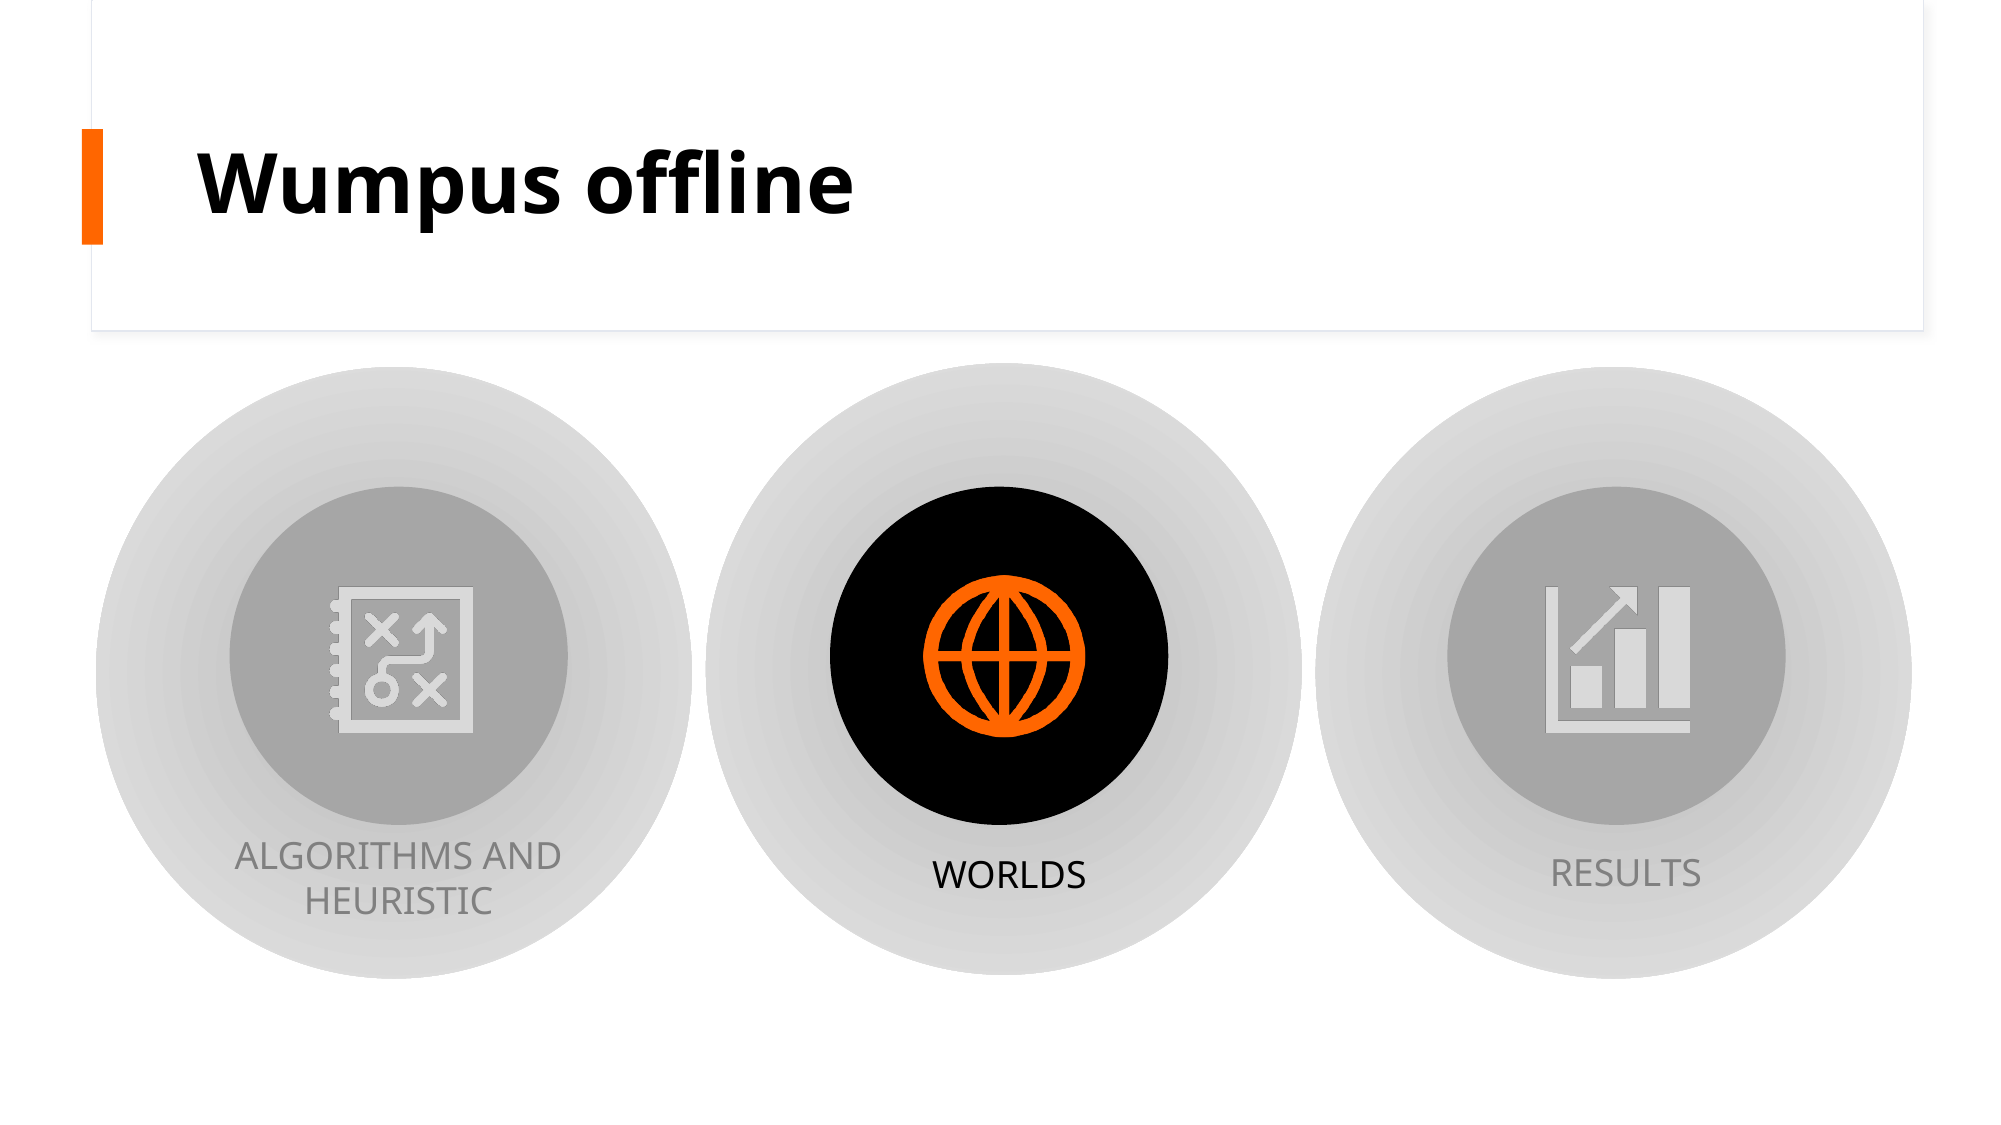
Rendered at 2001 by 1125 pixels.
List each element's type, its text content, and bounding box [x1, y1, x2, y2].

text_box WORLDS [811, 843, 1208, 904]
text_box [704, 362, 1303, 976]
text_box RESULTS [1467, 841, 1785, 902]
text_box [1314, 366, 1913, 980]
picture [1516, 559, 1717, 760]
text_box [1446, 485, 1787, 826]
text_box [228, 485, 569, 824]
text_box ALGORITHMS AND HEURISTIC [200, 824, 597, 930]
text_box [94, 366, 693, 907]
title Wumpus offline [183, 90, 1851, 284]
picture [295, 556, 503, 763]
text_box [231, 930, 557, 980]
picture [903, 555, 1105, 757]
text_box [828, 485, 1170, 826]
